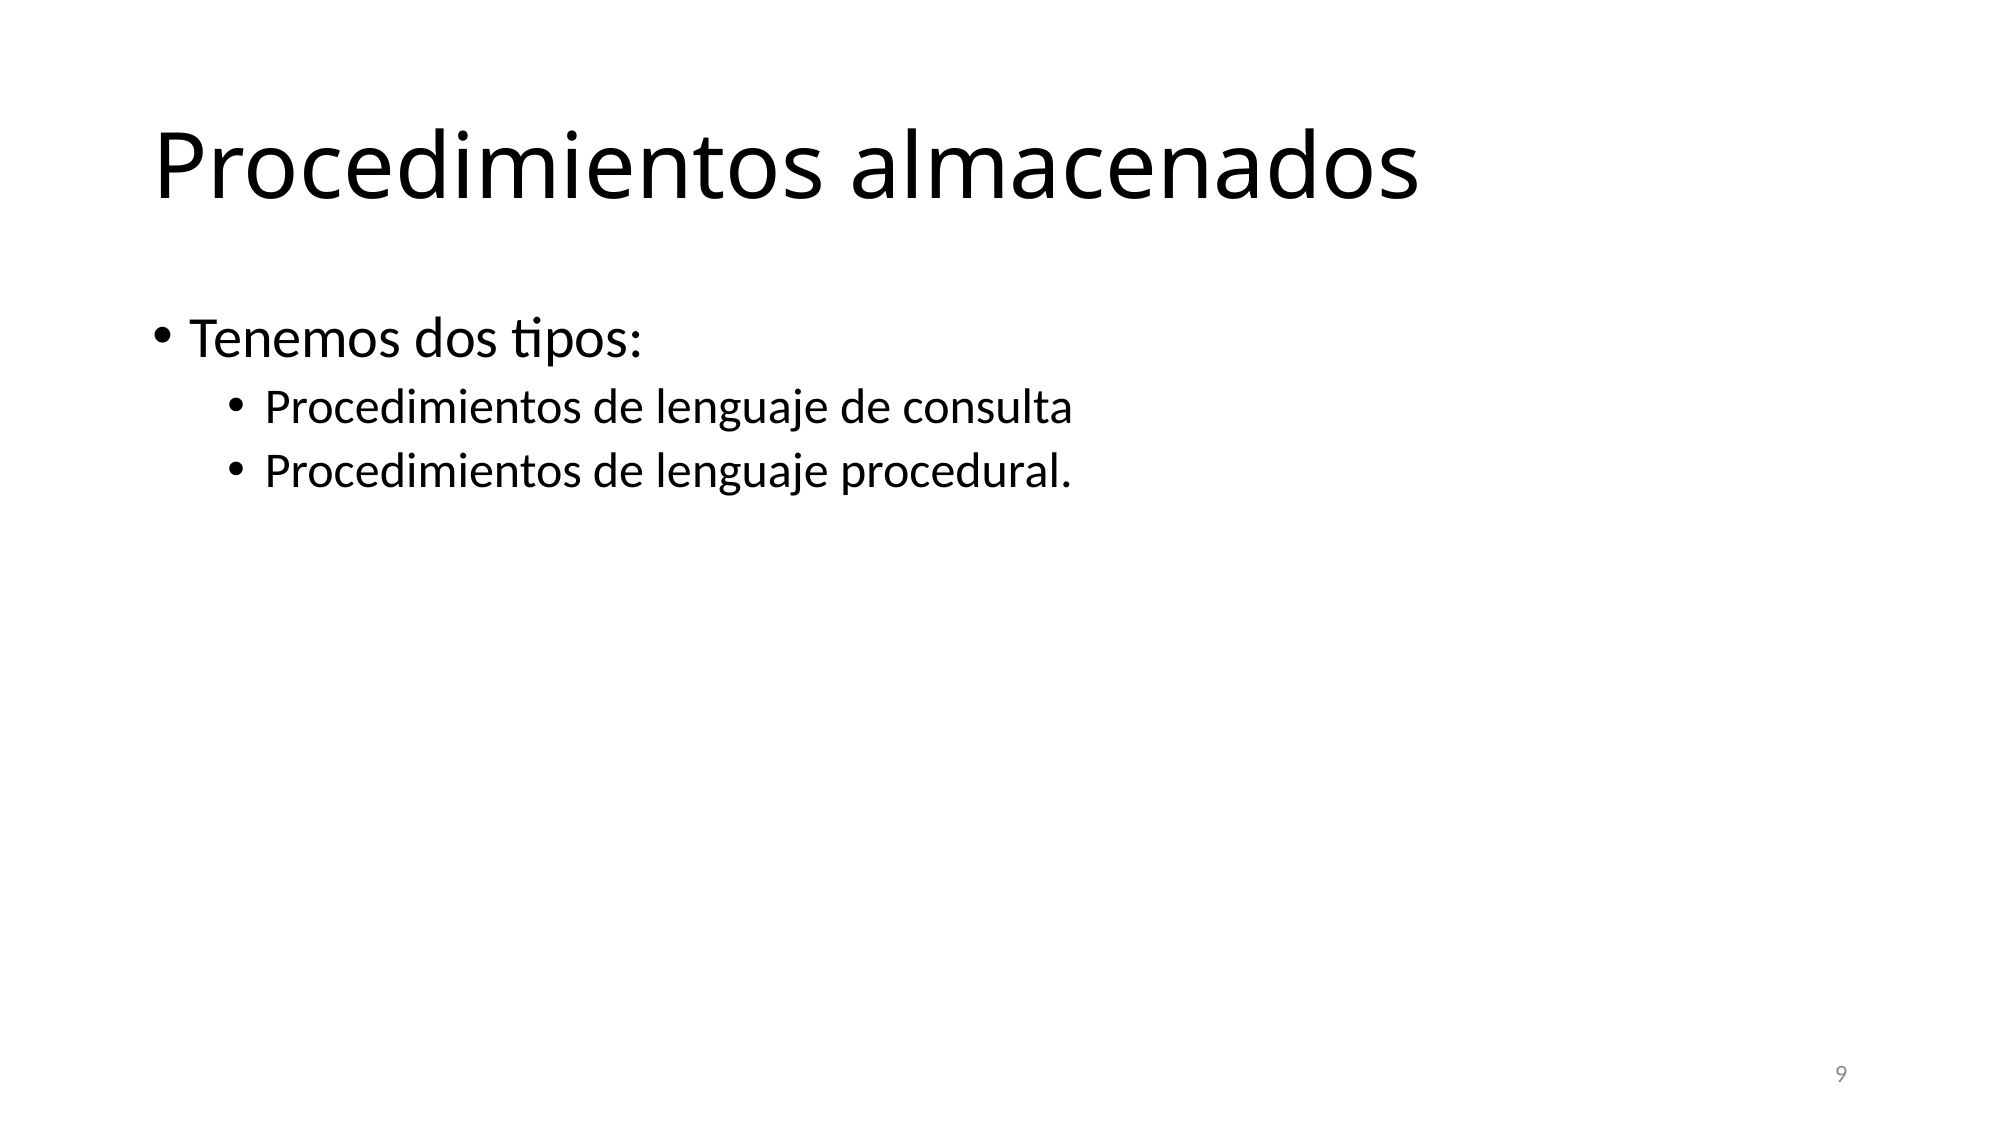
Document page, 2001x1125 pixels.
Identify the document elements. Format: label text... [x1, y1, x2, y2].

list Tenemos dos tipos: Procedimientos de lenguaje de consulta Procedimientos de lenguaje procedural. [137, 299, 1863, 1014]
title Procedimientos almacenados [137, 59, 1863, 278]
slide_number 9 [1412, 1042, 1863, 1103]
